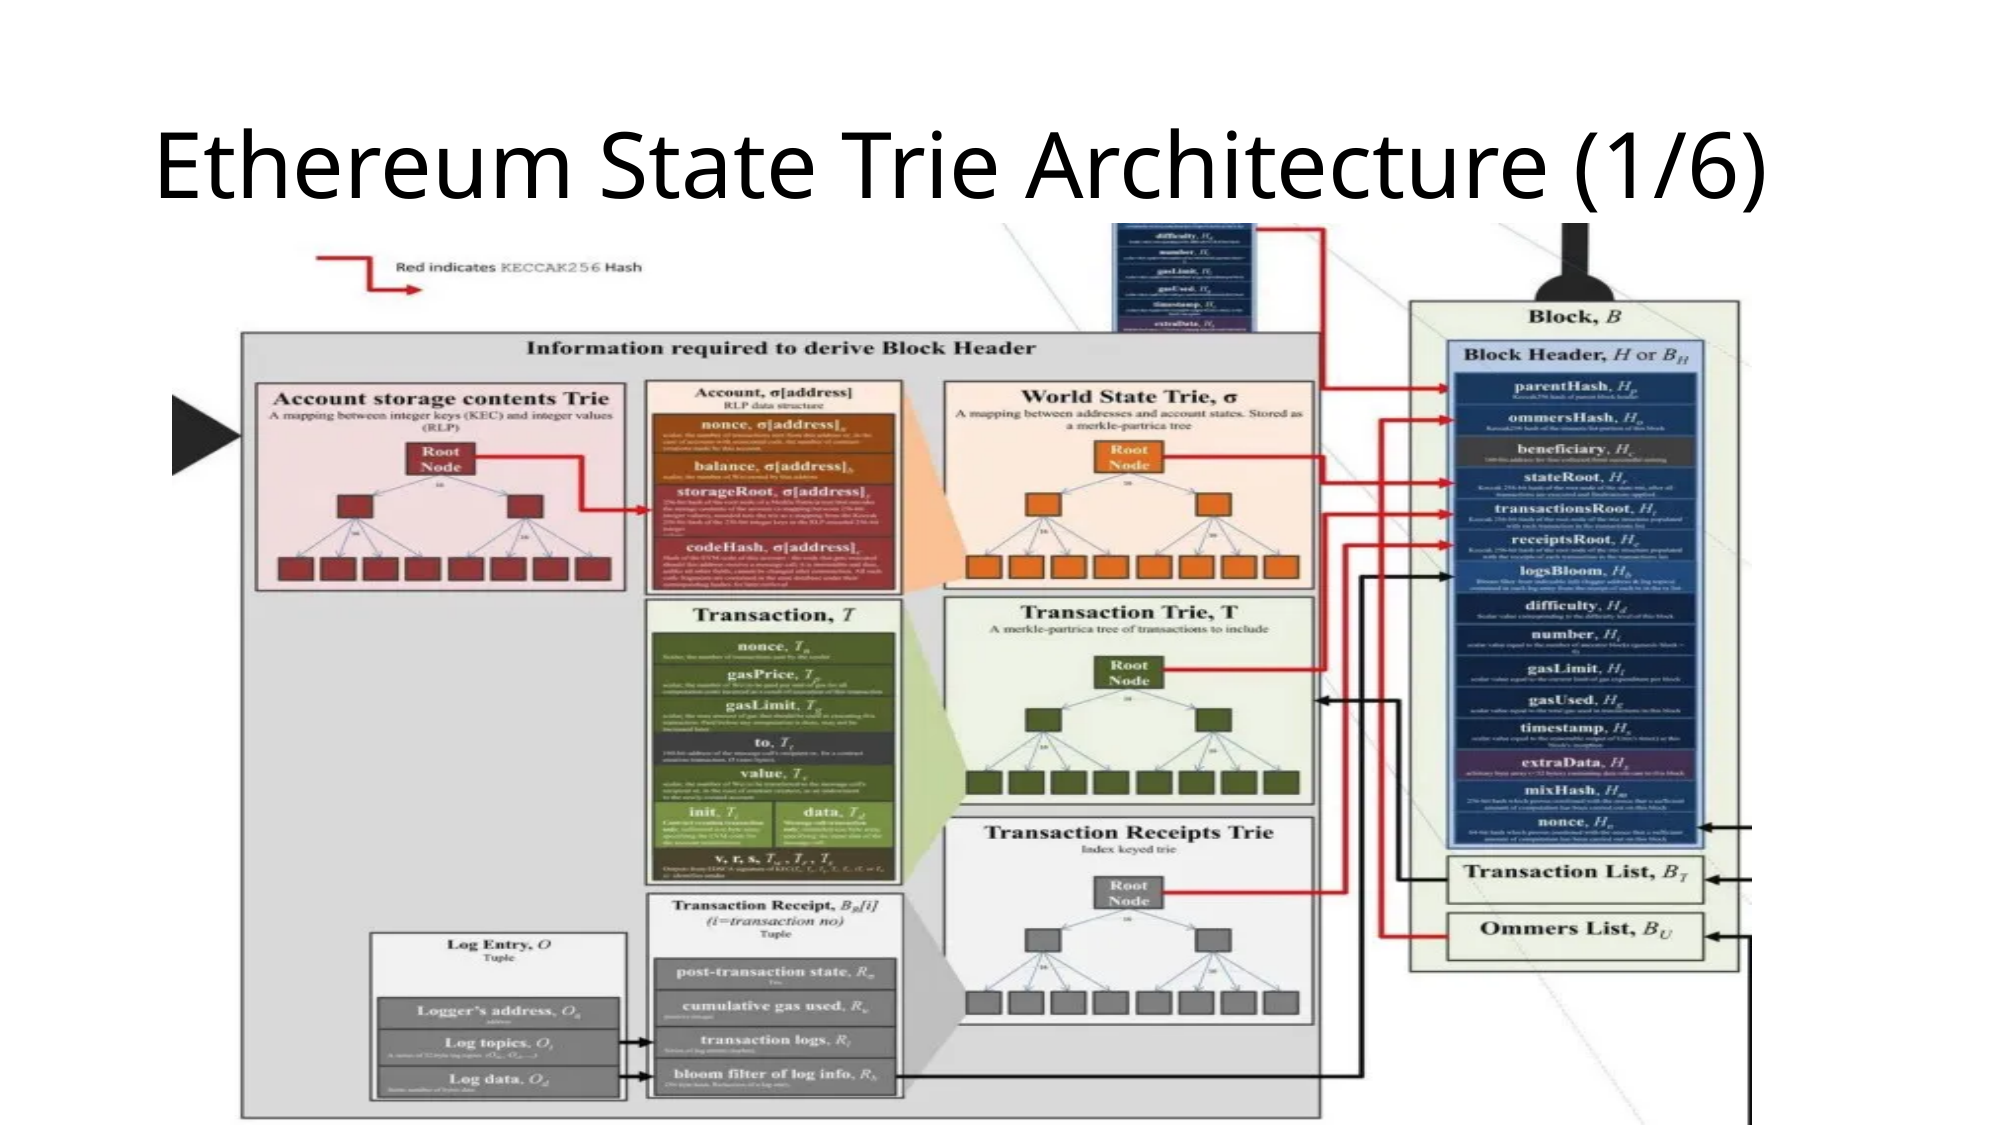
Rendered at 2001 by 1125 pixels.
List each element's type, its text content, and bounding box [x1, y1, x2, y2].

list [172, 223, 1752, 1125]
title Ethereum State Trie Architecture (1/6) [137, 59, 1863, 278]
